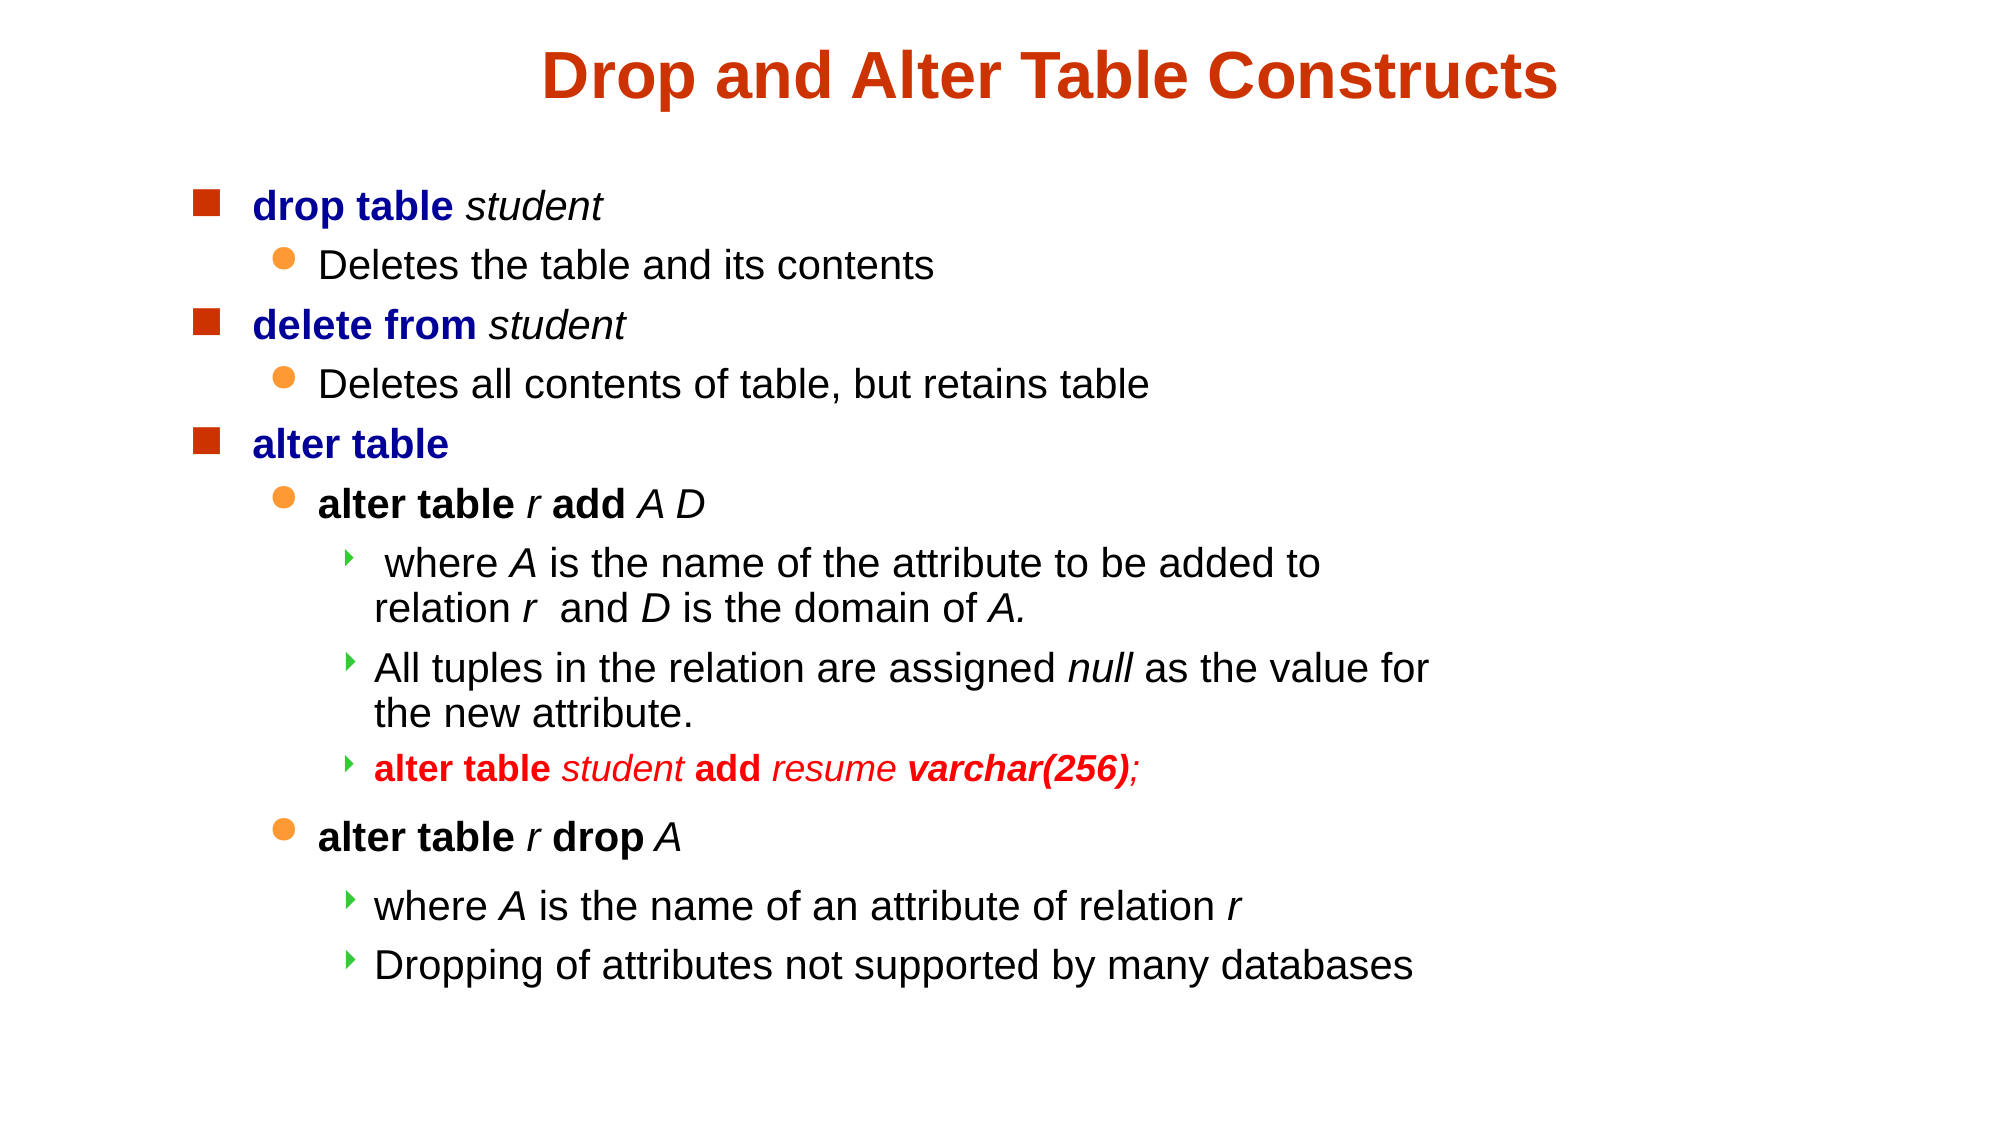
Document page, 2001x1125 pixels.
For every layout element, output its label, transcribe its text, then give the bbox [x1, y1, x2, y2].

list drop table student Deletes the table and its contents delete from student Deletes all contents of table, but retains table alter table alter table r add A D where A is the name of the attribute to be added to relation r and D is the domain of A. All tuples in the relation are assigned null as the value for the new attribute. alter table student add resume varchar(256); alter table r drop A where A is the name of an attribute of relation r Dropping of attributes not supported by many databases [181, 176, 1475, 1024]
title Drop and Alter Table Constructs [167, 18, 1935, 120]
